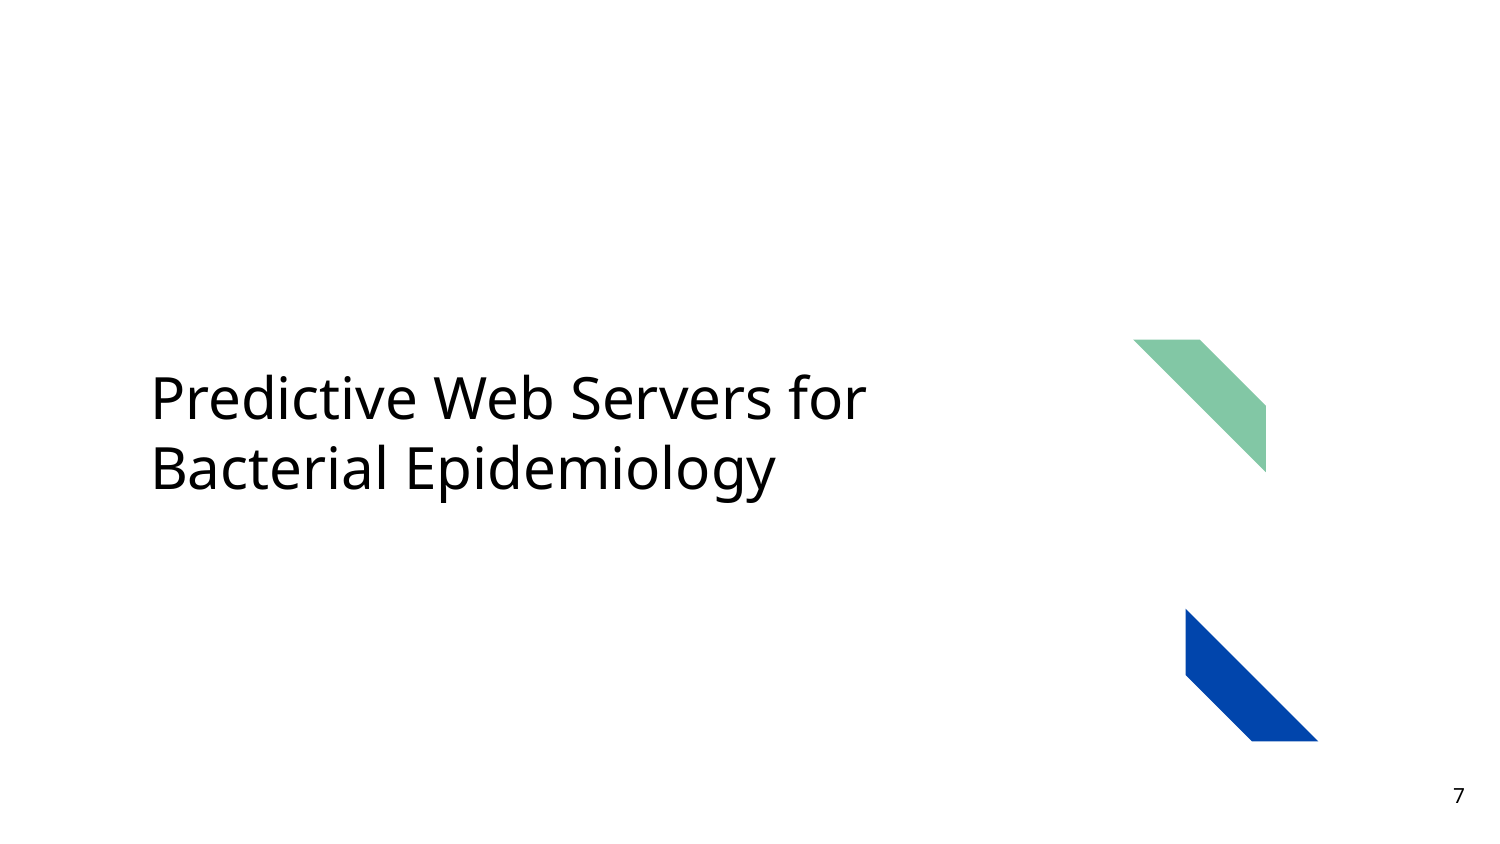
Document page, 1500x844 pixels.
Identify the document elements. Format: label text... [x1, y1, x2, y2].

slide_number ‹#› [1389, 764, 1480, 830]
title Predictive Web Servers for Bacterial Epidemiology [135, 336, 888, 526]
